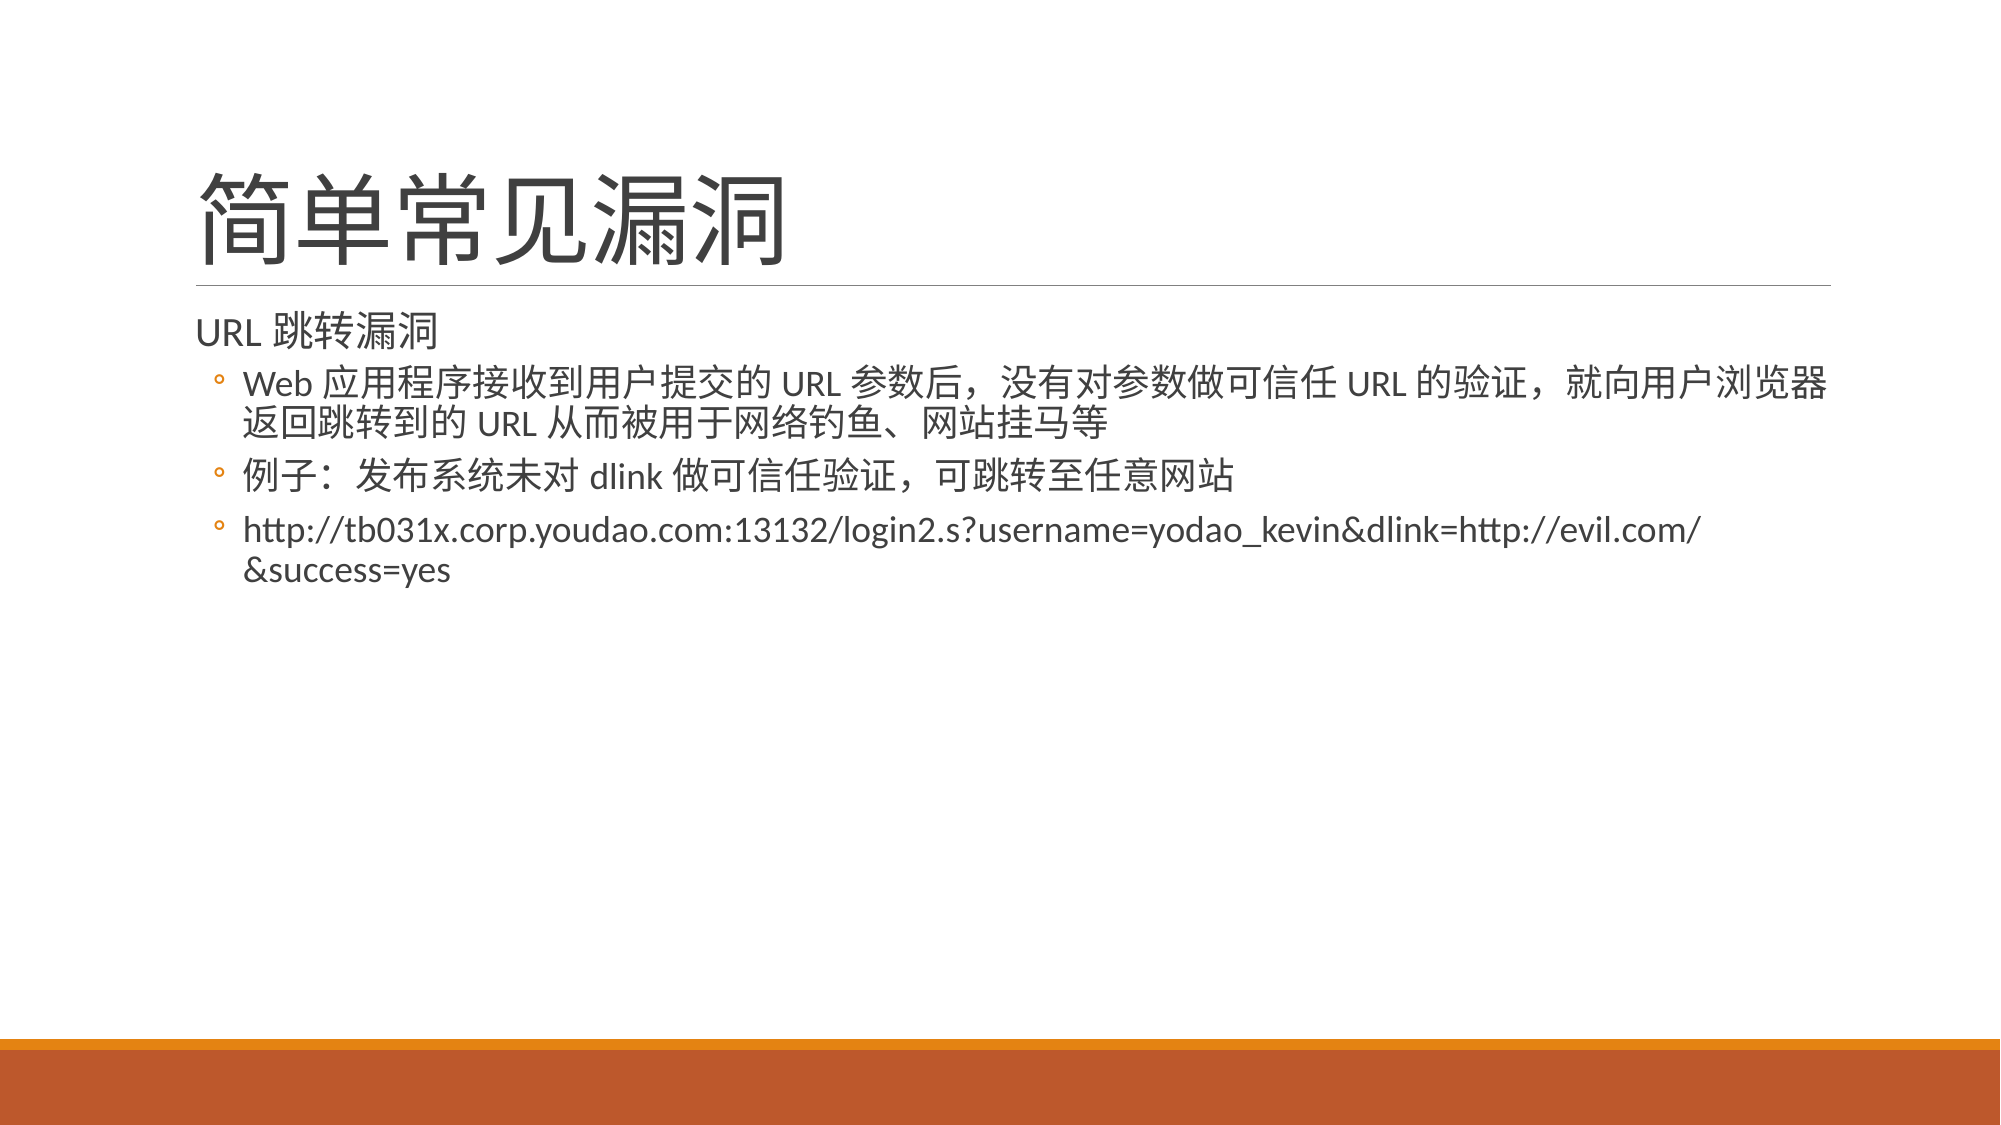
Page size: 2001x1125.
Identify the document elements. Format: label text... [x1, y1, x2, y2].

list URL跳转漏洞 Web应用程序接收到用户提交的URL参数后，没有对参数做可信任URL的验证，就向用户浏览器返回跳转到的URL从而被用于网络钓鱼、网站挂马等 例子：发布系统未对dlink做可信任验证，可跳转至任意网站 http://tb031x.corp.youdao.com:13132/login2.s?username=yodao_kevin&dlink=http://evil.com/&success=yes [180, 302, 1830, 963]
title 简单常见漏洞 [180, 47, 1830, 285]
